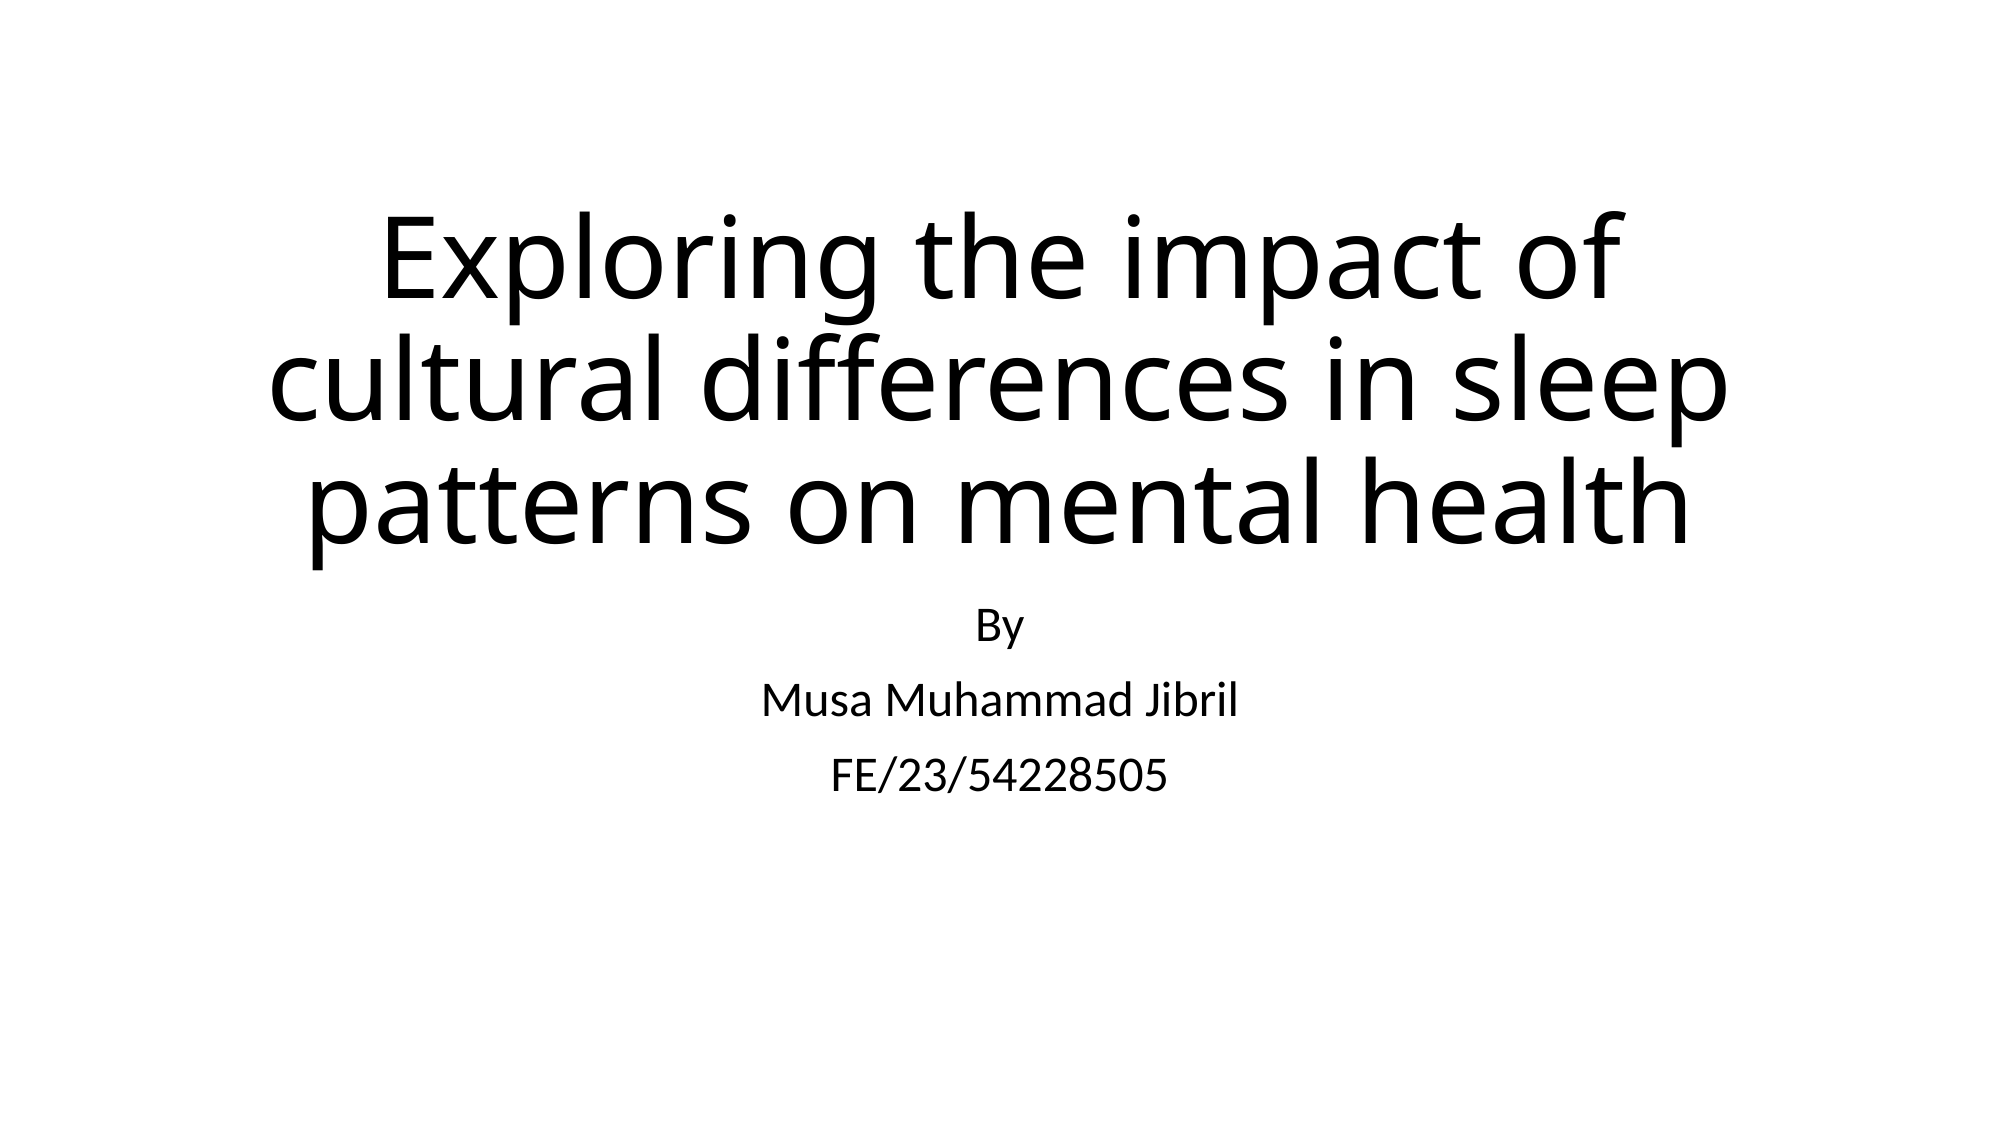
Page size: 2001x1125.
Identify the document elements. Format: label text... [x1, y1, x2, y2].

subtitle By Musa Muhammad Jibril FE/23/54228505 [249, 590, 1750, 863]
title Exploring the impact of cultural differences in sleep patterns on mental health [249, 184, 1750, 576]
